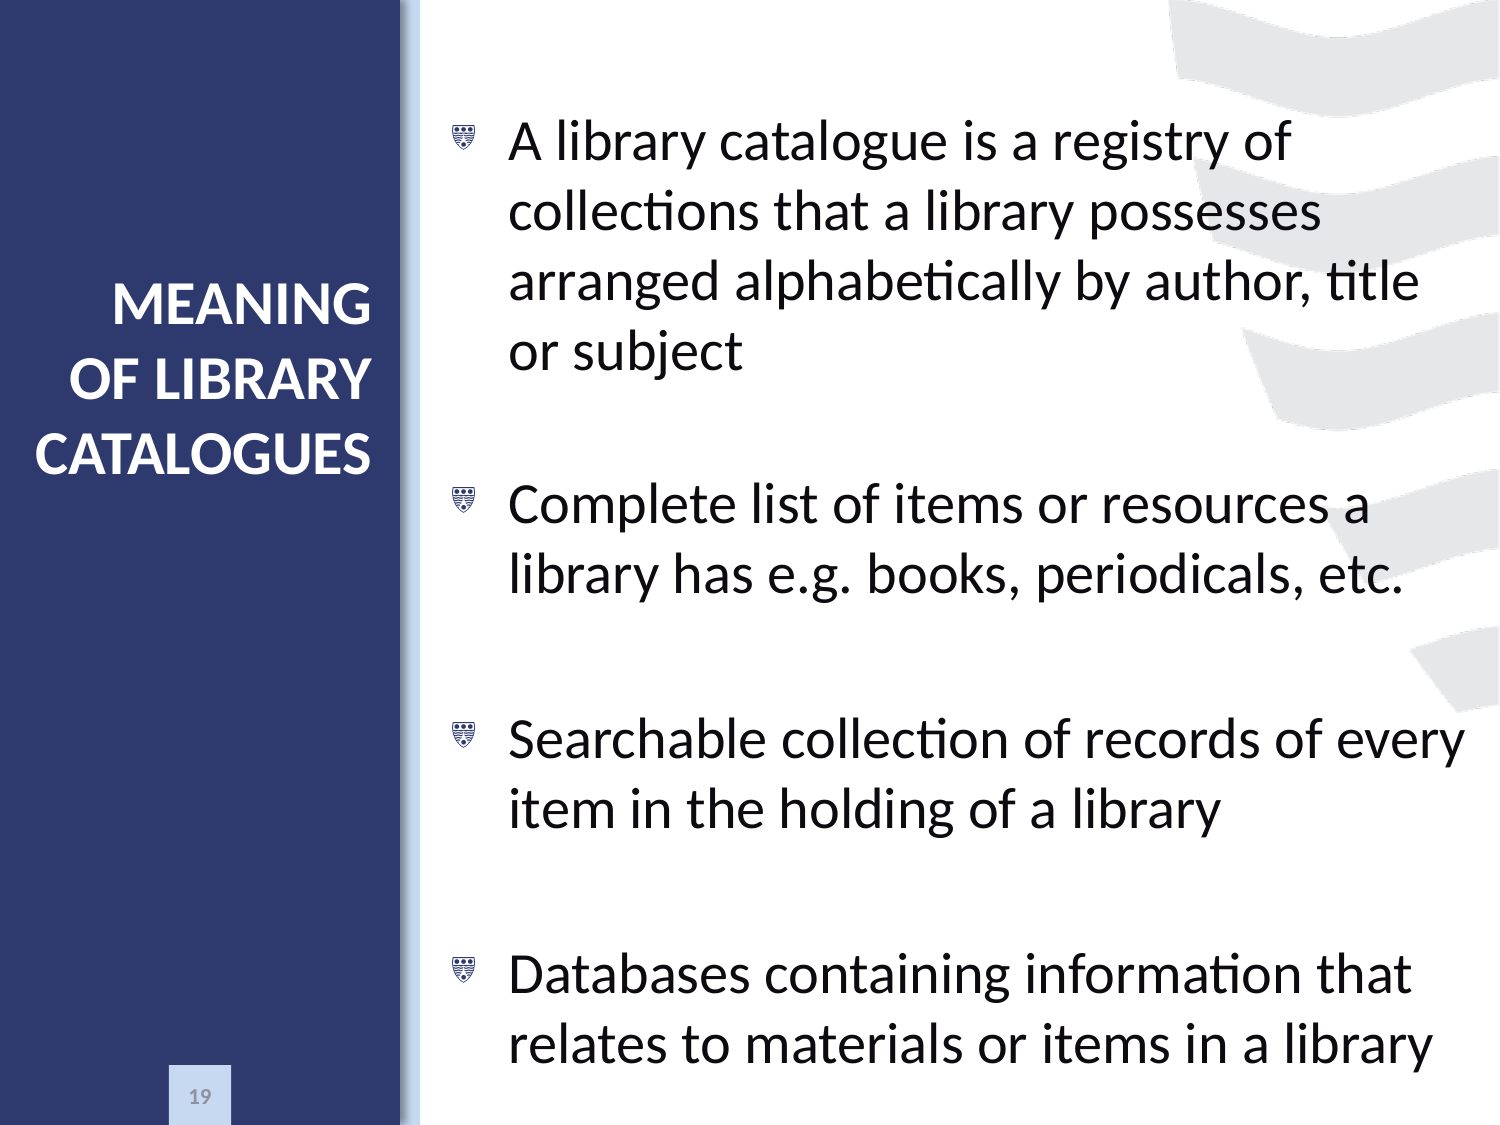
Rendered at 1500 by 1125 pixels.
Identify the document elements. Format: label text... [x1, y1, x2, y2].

picture [452, 125, 475, 150]
list A library catalogue is a registry of collections that a library possesses arranged alphabetically by author, title or subject Complete list of items or resources a library has e.g. books, periodicals, etc. Searchable collection of records of every item in the holding of a library Databases containing information that relates to materials or items in a library [437, 2, 1500, 1125]
picture [452, 487, 475, 513]
slide_number 19 [168, 1065, 232, 1125]
picture [452, 957, 475, 983]
title MEANING OF LIBRARY CATALOGUES [12, 112, 388, 638]
picture [452, 722, 475, 748]
